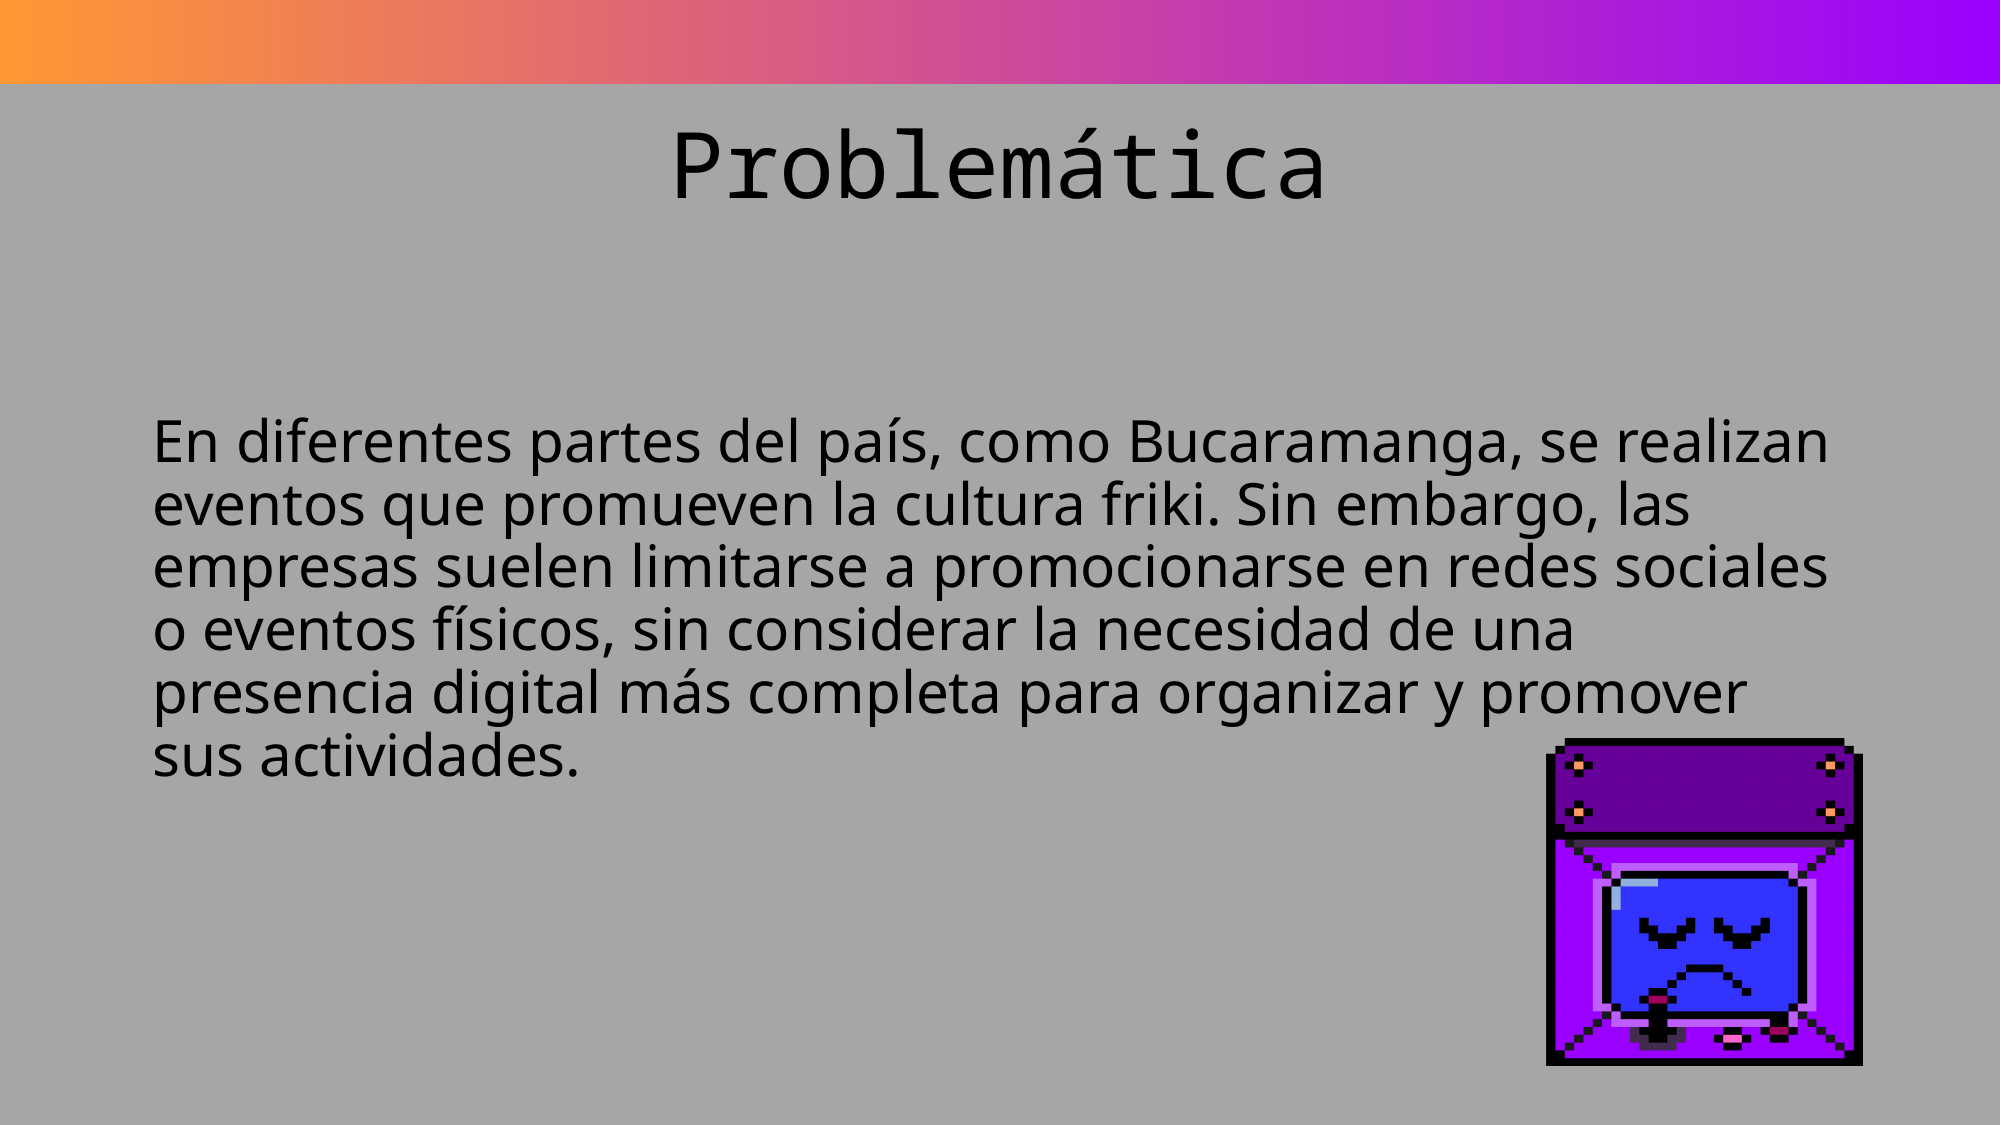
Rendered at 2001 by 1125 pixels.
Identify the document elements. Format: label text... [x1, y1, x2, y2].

list En diferentes partes del país, como Bucaramanga, se realizan eventos que promueven la cultura friki. Sin embargo, las empresas suelen limitarse a promocionarse en redes sociales o eventos físicos, sin considerar la necesidad de una presencia digital más completa para organizar y promover sus actividades. [137, 404, 1863, 795]
picture [1545, 738, 1863, 1066]
title Problemática [137, 85, 1863, 278]
text_box [0, 0, 2000, 85]
